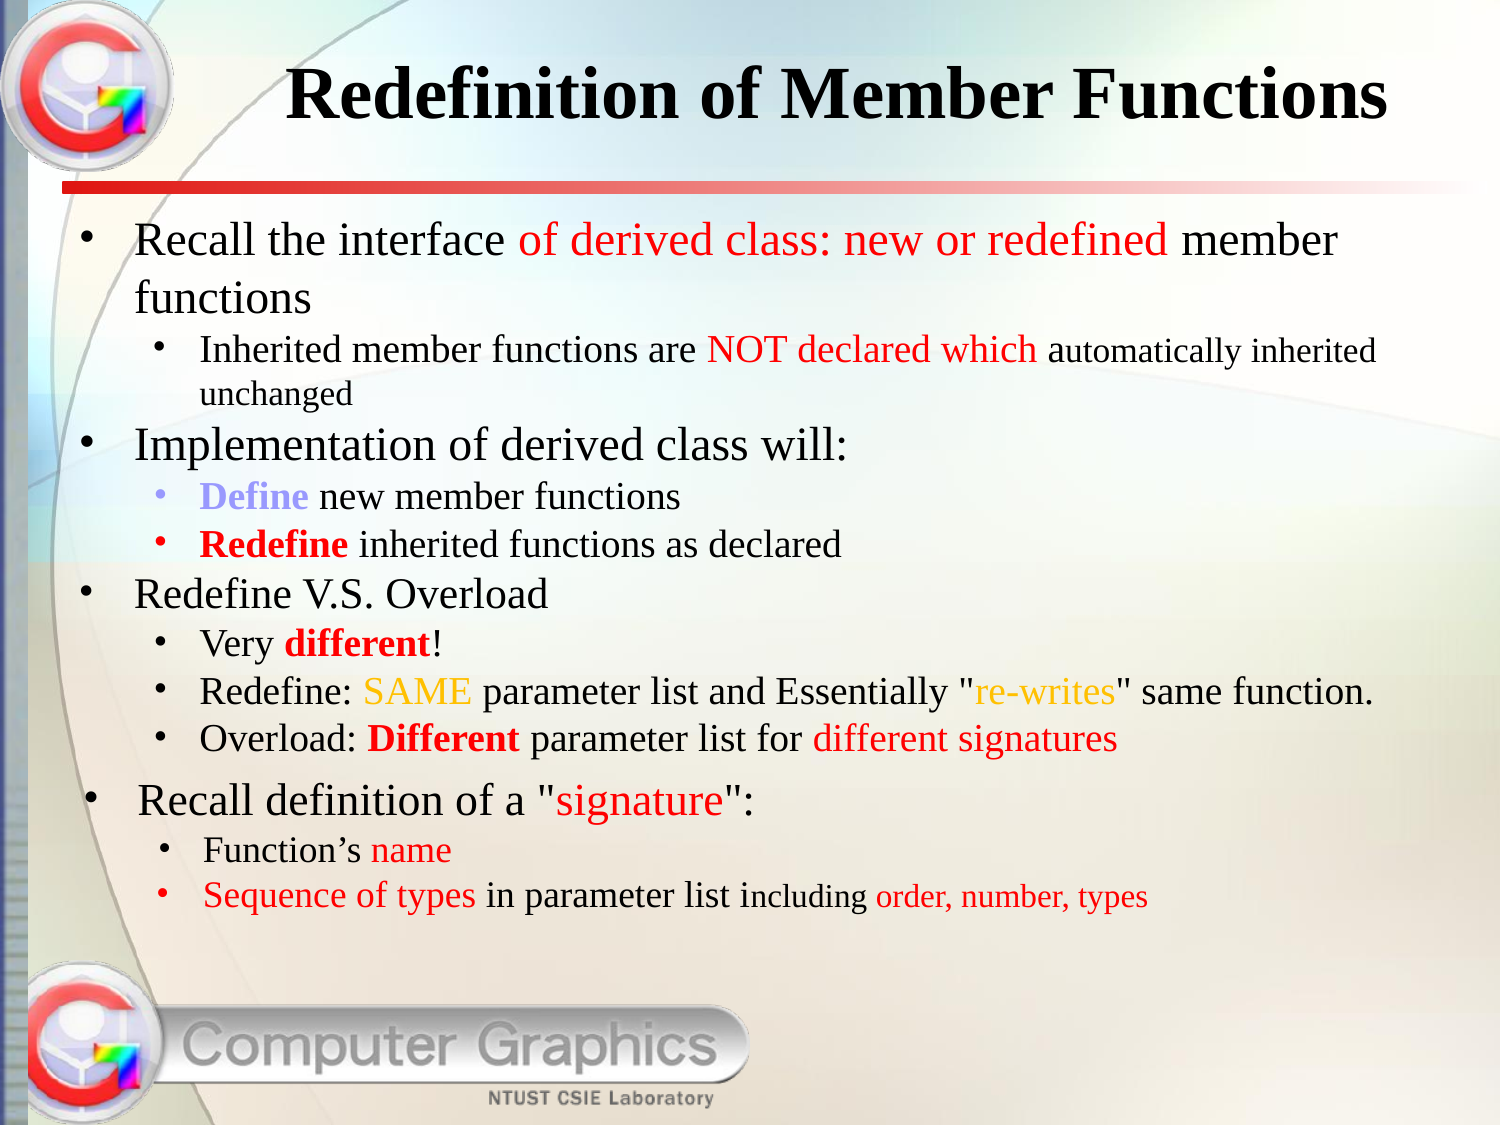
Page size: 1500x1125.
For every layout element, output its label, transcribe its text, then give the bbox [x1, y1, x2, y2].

list Recall the interface of derived class: new or redefined member functions Inherited member functions are NOT declared which automatically inherited unchanged Implementation of derived class will: Define new member functions Redefine inherited functions as declared Redefine V.S. Overload Very different! Redefine: SAME parameter list and Essentially "re-writes" same function. Overload: Different parameter list for different signatures [62, 200, 1463, 1000]
title Redefinition of Member Functions [174, 1, 1500, 175]
picture [0, 0, 1500, 1125]
text_box Recall definition of a "signature": Function’s name Sequence of types in parameter list including order, number, types [66, 762, 1466, 1038]
